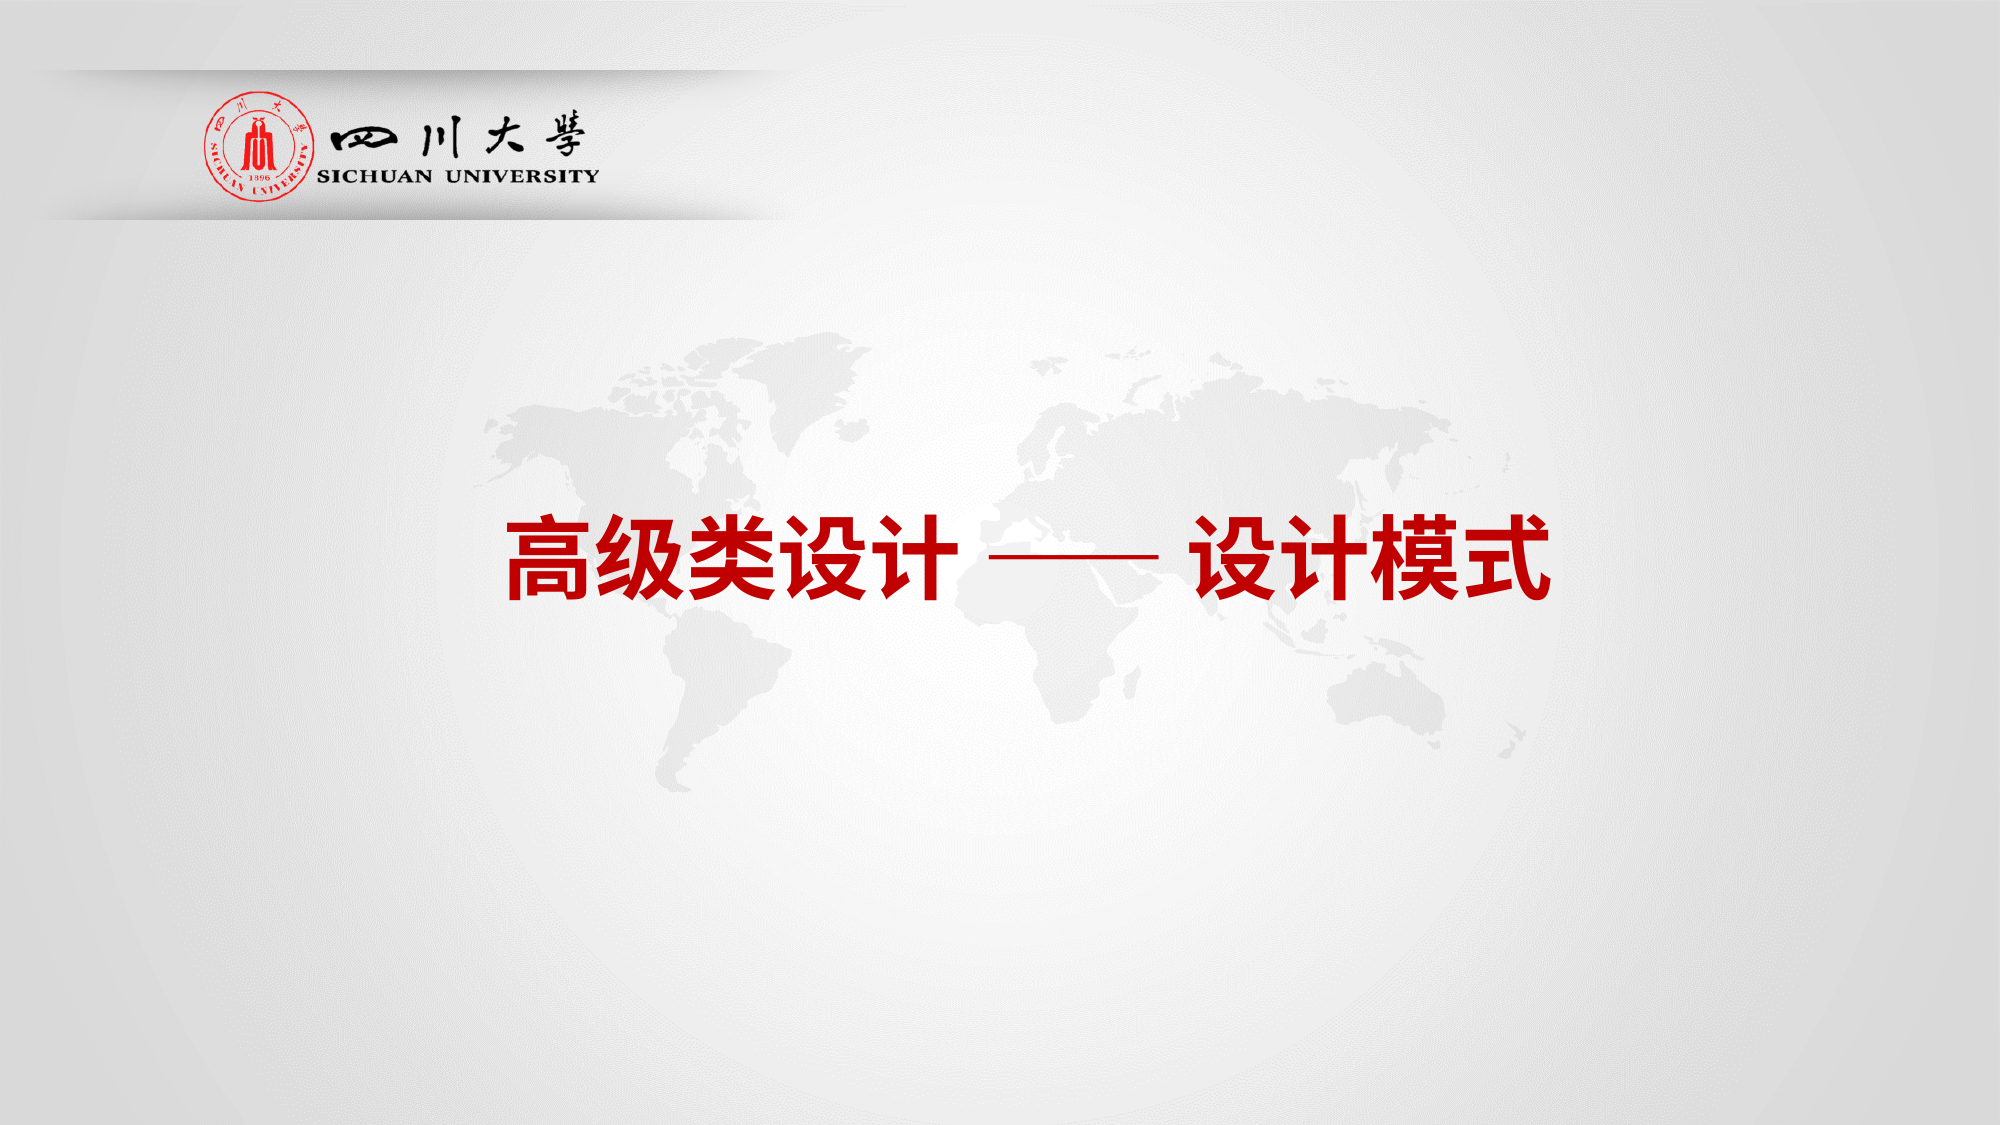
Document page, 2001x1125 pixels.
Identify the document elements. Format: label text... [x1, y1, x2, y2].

text_box 高级类设计 —— 设计模式 [190, 493, 1867, 619]
picture [0, 0, 2000, 1125]
